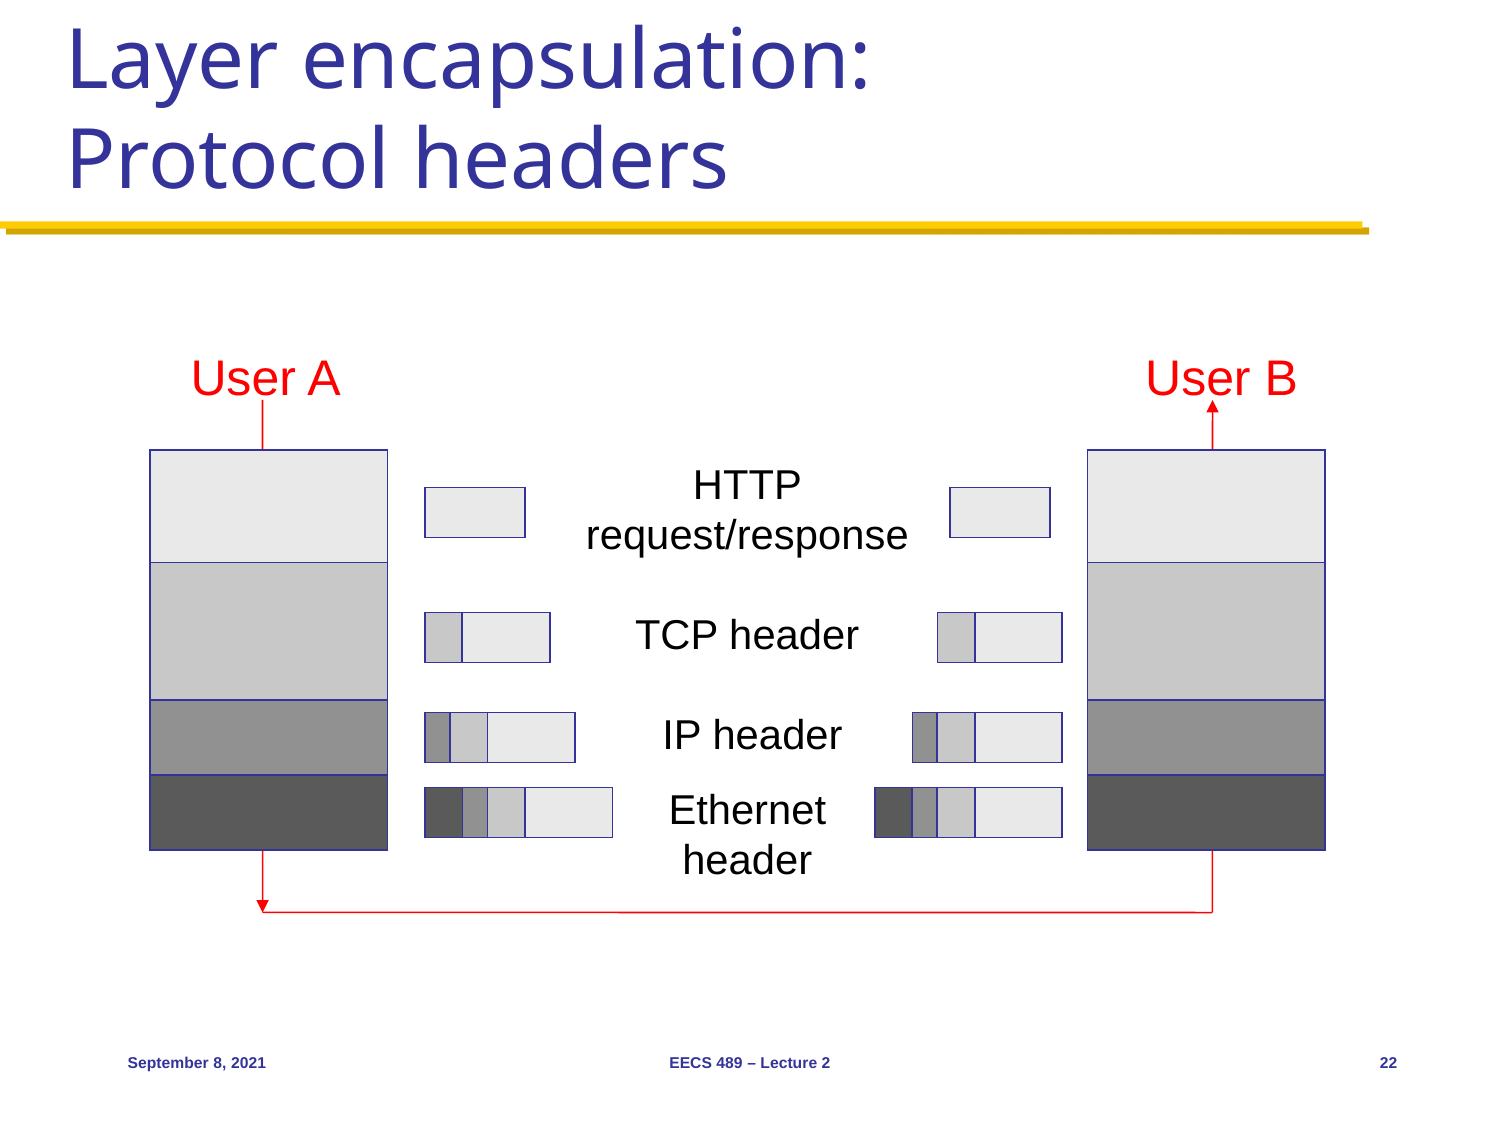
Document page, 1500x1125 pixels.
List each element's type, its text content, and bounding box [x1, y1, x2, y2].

text_box [975, 612, 1063, 663]
text_box IP header [601, 699, 858, 765]
text_box TCP header [620, 600, 875, 665]
text_box [463, 612, 550, 663]
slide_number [112, 1024, 426, 1101]
text_box [1087, 450, 1325, 563]
text_box [937, 612, 975, 663]
text_box [424, 612, 463, 663]
text_box [149, 699, 388, 774]
text_box [938, 787, 975, 838]
title Layer encapsulation: Protocol headers [49, 24, 1451, 213]
text_box [912, 712, 938, 763]
text_box [149, 450, 388, 563]
slide_number 22 [1312, 1024, 1413, 1101]
text_box Ethernet header [653, 774, 842, 890]
text_box [975, 787, 1063, 838]
text_box [463, 787, 488, 838]
text_box [488, 787, 526, 838]
text_box [1087, 699, 1325, 774]
text_box [526, 787, 613, 838]
text_box [938, 712, 975, 763]
text_box [975, 712, 1063, 763]
text_box [149, 563, 388, 699]
text_box [950, 487, 1050, 538]
text_box [913, 787, 938, 838]
text_box [425, 787, 463, 838]
text_box HTTP request/response [570, 449, 925, 565]
text_box [451, 712, 488, 763]
text_box [874, 787, 913, 838]
text_box [425, 487, 525, 538]
text_box [488, 712, 576, 763]
footer EECS 489 – Lecture 2 [512, 1024, 988, 1101]
text_box User B [1130, 337, 1314, 413]
text_box [1087, 774, 1325, 850]
text_box [425, 712, 451, 763]
text_box User A [175, 337, 356, 413]
text_box [1087, 563, 1325, 699]
text_box [149, 774, 388, 850]
text_box [256, 850, 269, 912]
